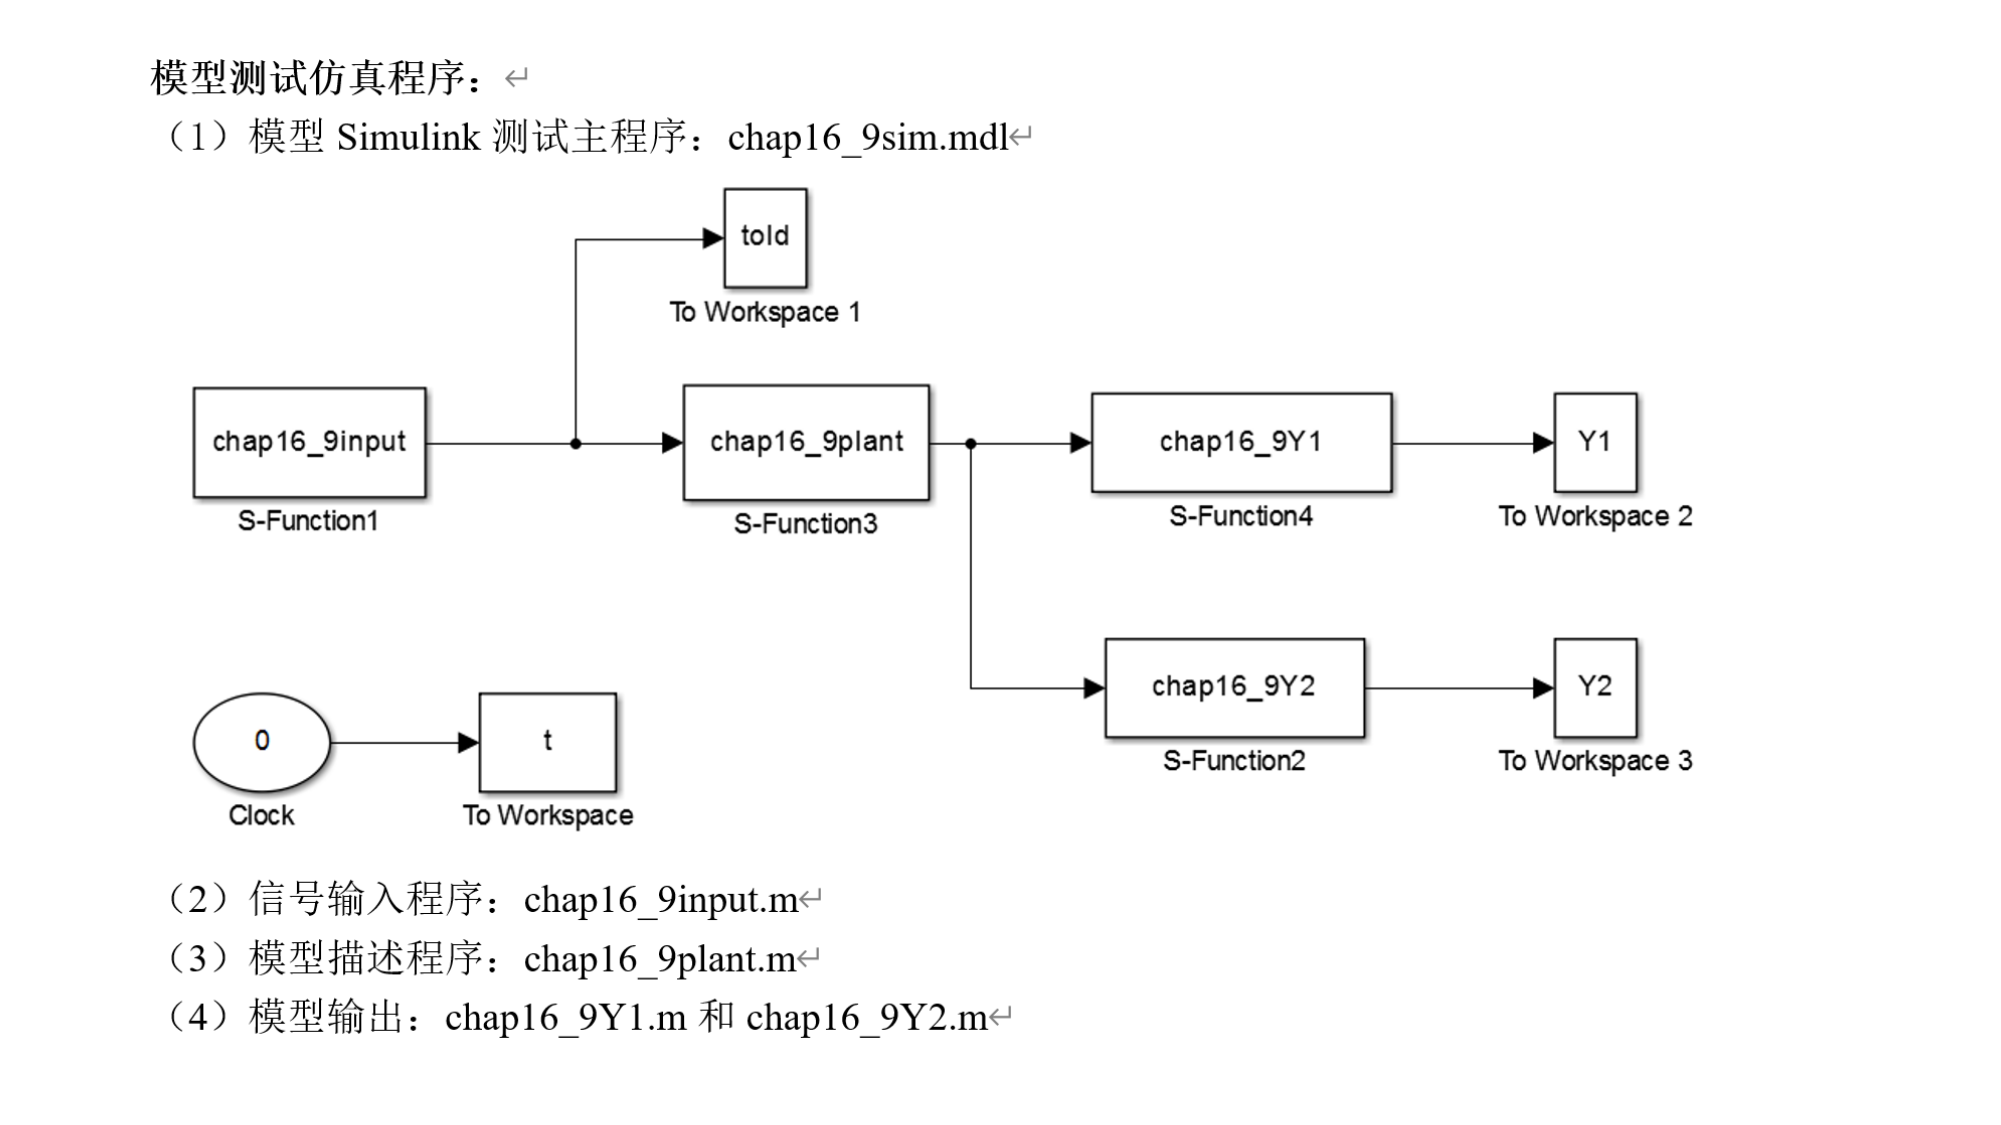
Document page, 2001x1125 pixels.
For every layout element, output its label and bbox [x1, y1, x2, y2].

picture [134, 46, 1705, 1058]
